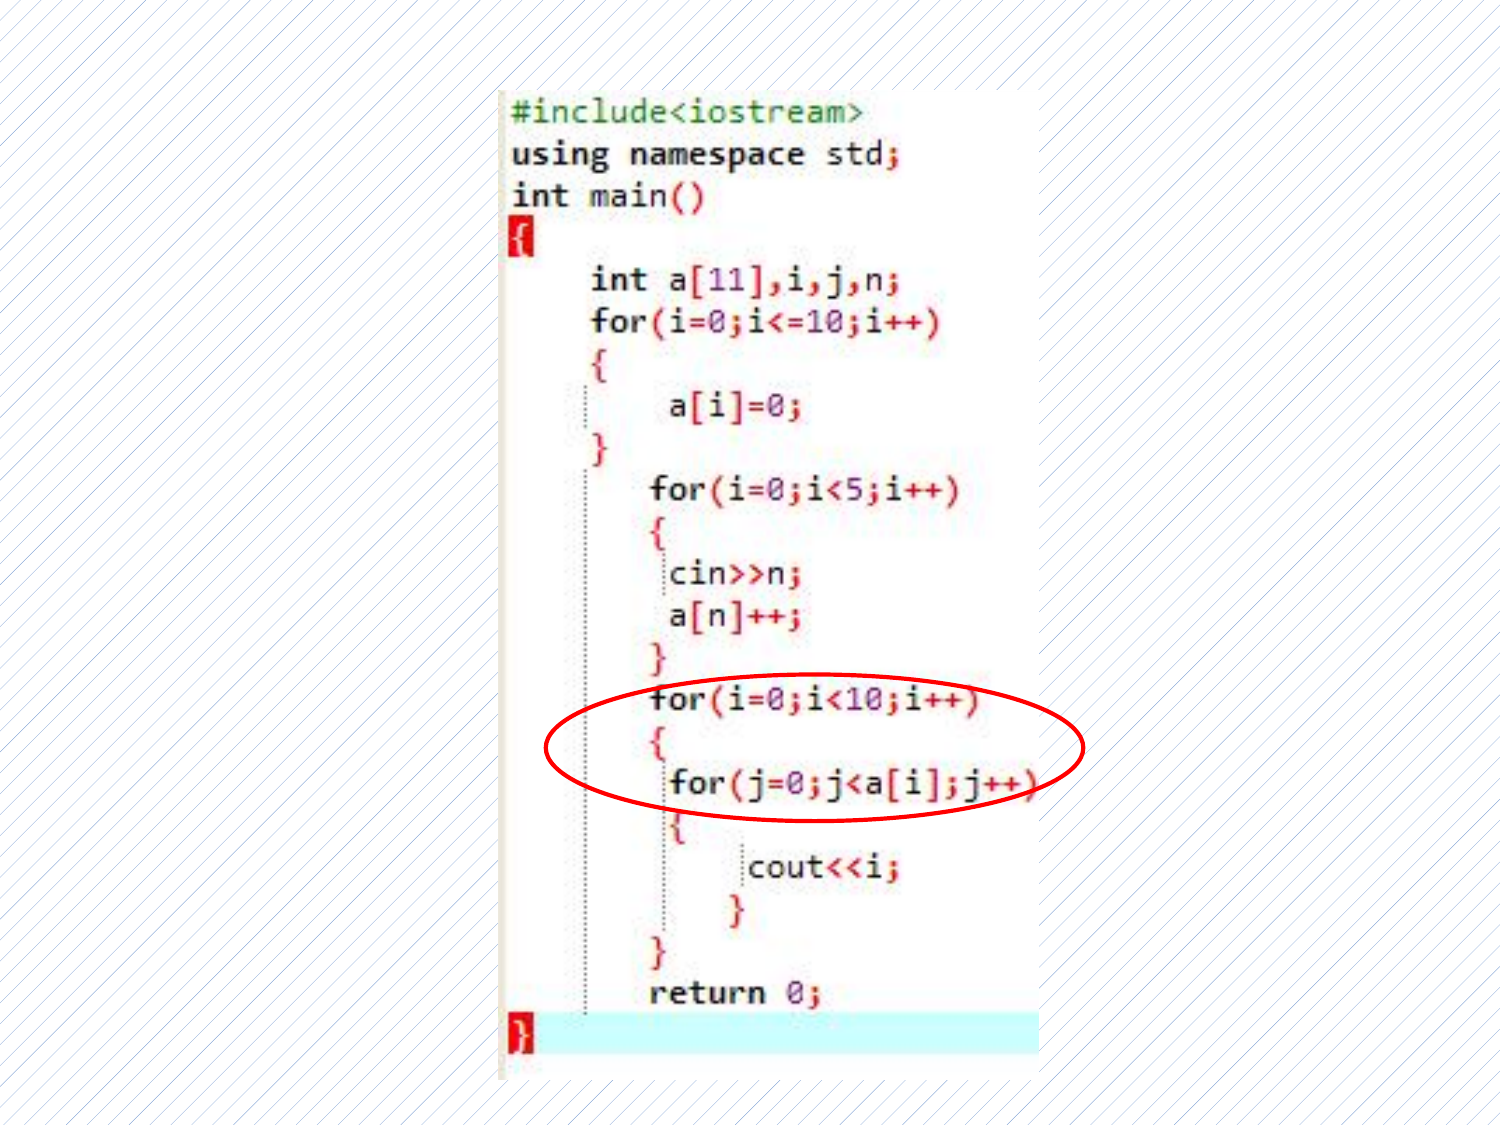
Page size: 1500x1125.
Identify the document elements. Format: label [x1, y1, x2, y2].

text_box [1042, 706, 1086, 790]
list [498, 90, 1039, 1080]
